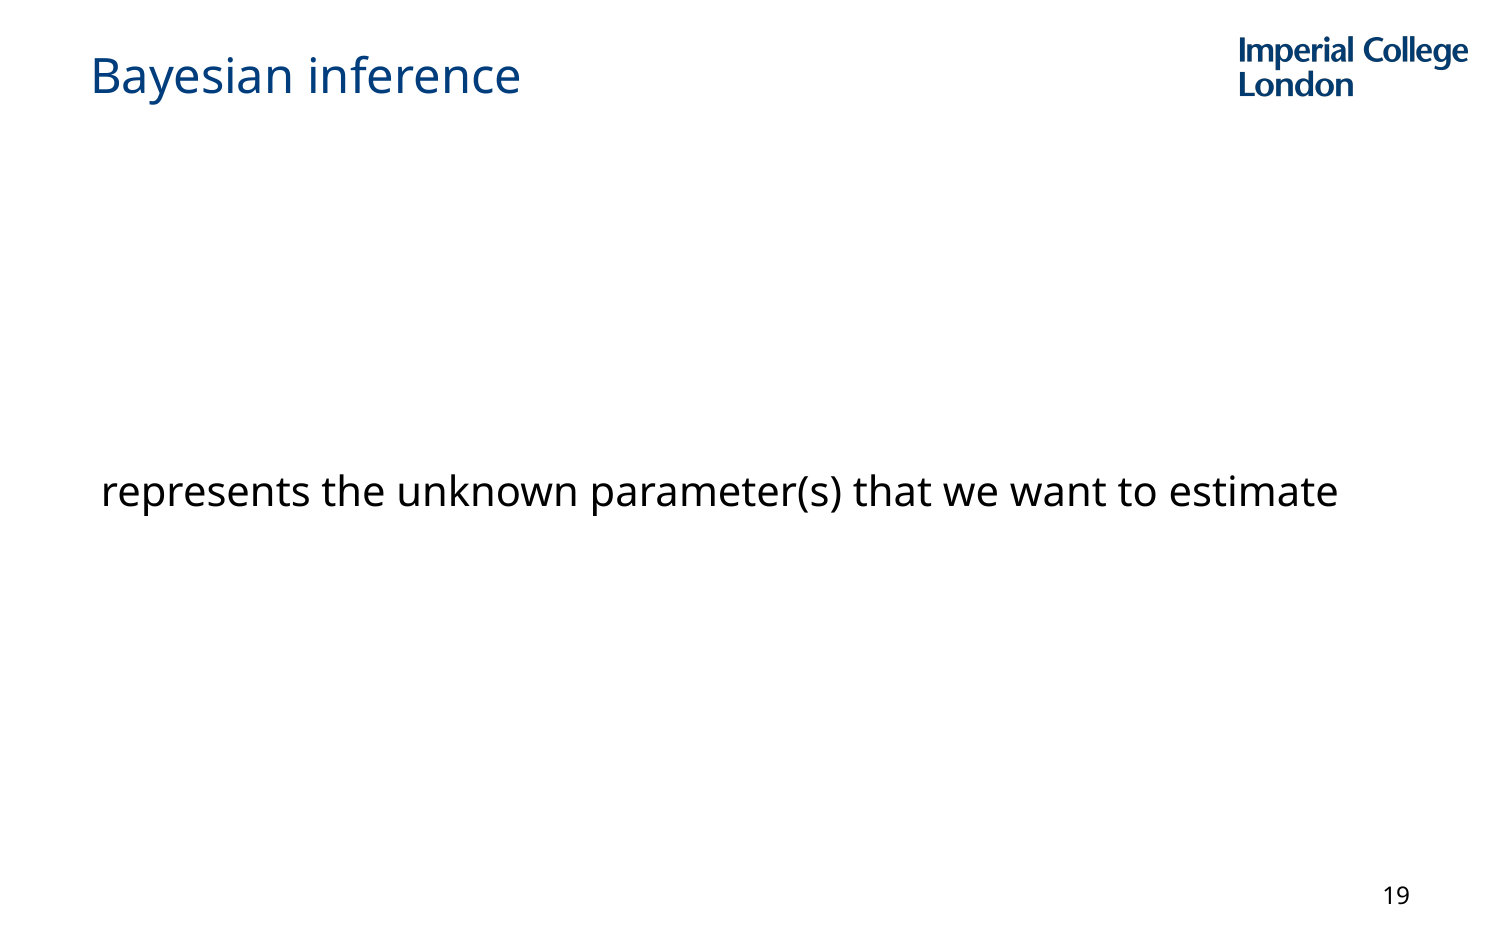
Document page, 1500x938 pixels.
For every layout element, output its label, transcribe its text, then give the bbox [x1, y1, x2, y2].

slide_number 19 [1074, 872, 1426, 920]
title Bayesian inference [75, 0, 1425, 153]
picture [1425, 18, 1486, 114]
